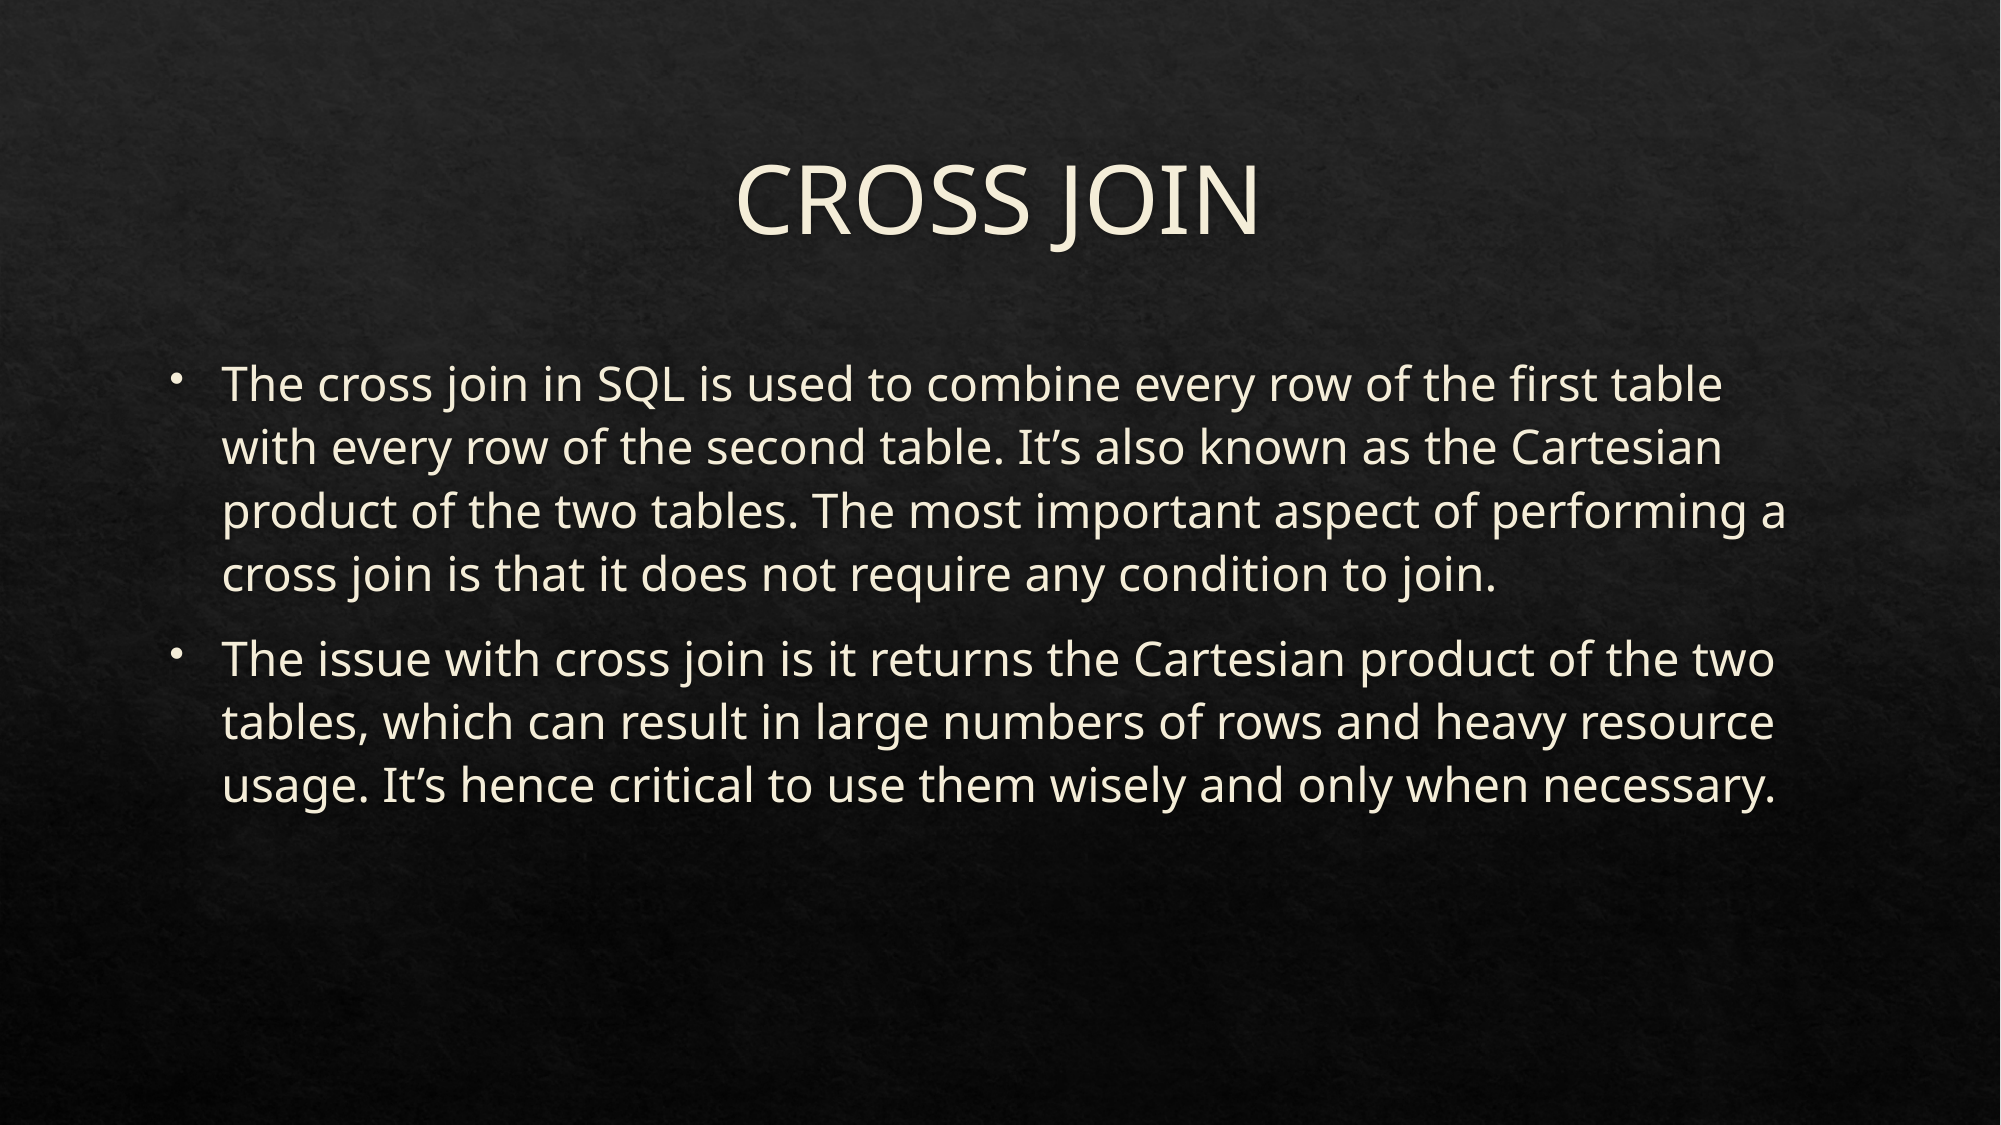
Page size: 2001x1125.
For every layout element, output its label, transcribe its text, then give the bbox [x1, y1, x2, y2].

list The cross join in SQL is used to combine every row of the first table with every row of the second table. It’s also known as the Cartesian product of the two tables. The most important aspect of performing a cross join is that it does not require any condition to join. The issue with cross join is it returns the Cartesian product of the two tables, which can result in large numbers of rows and heavy resource usage. It’s hence critical to use them wisely and only when necessary. [149, 340, 1849, 950]
title CROSS JOIN [149, 99, 1849, 307]
